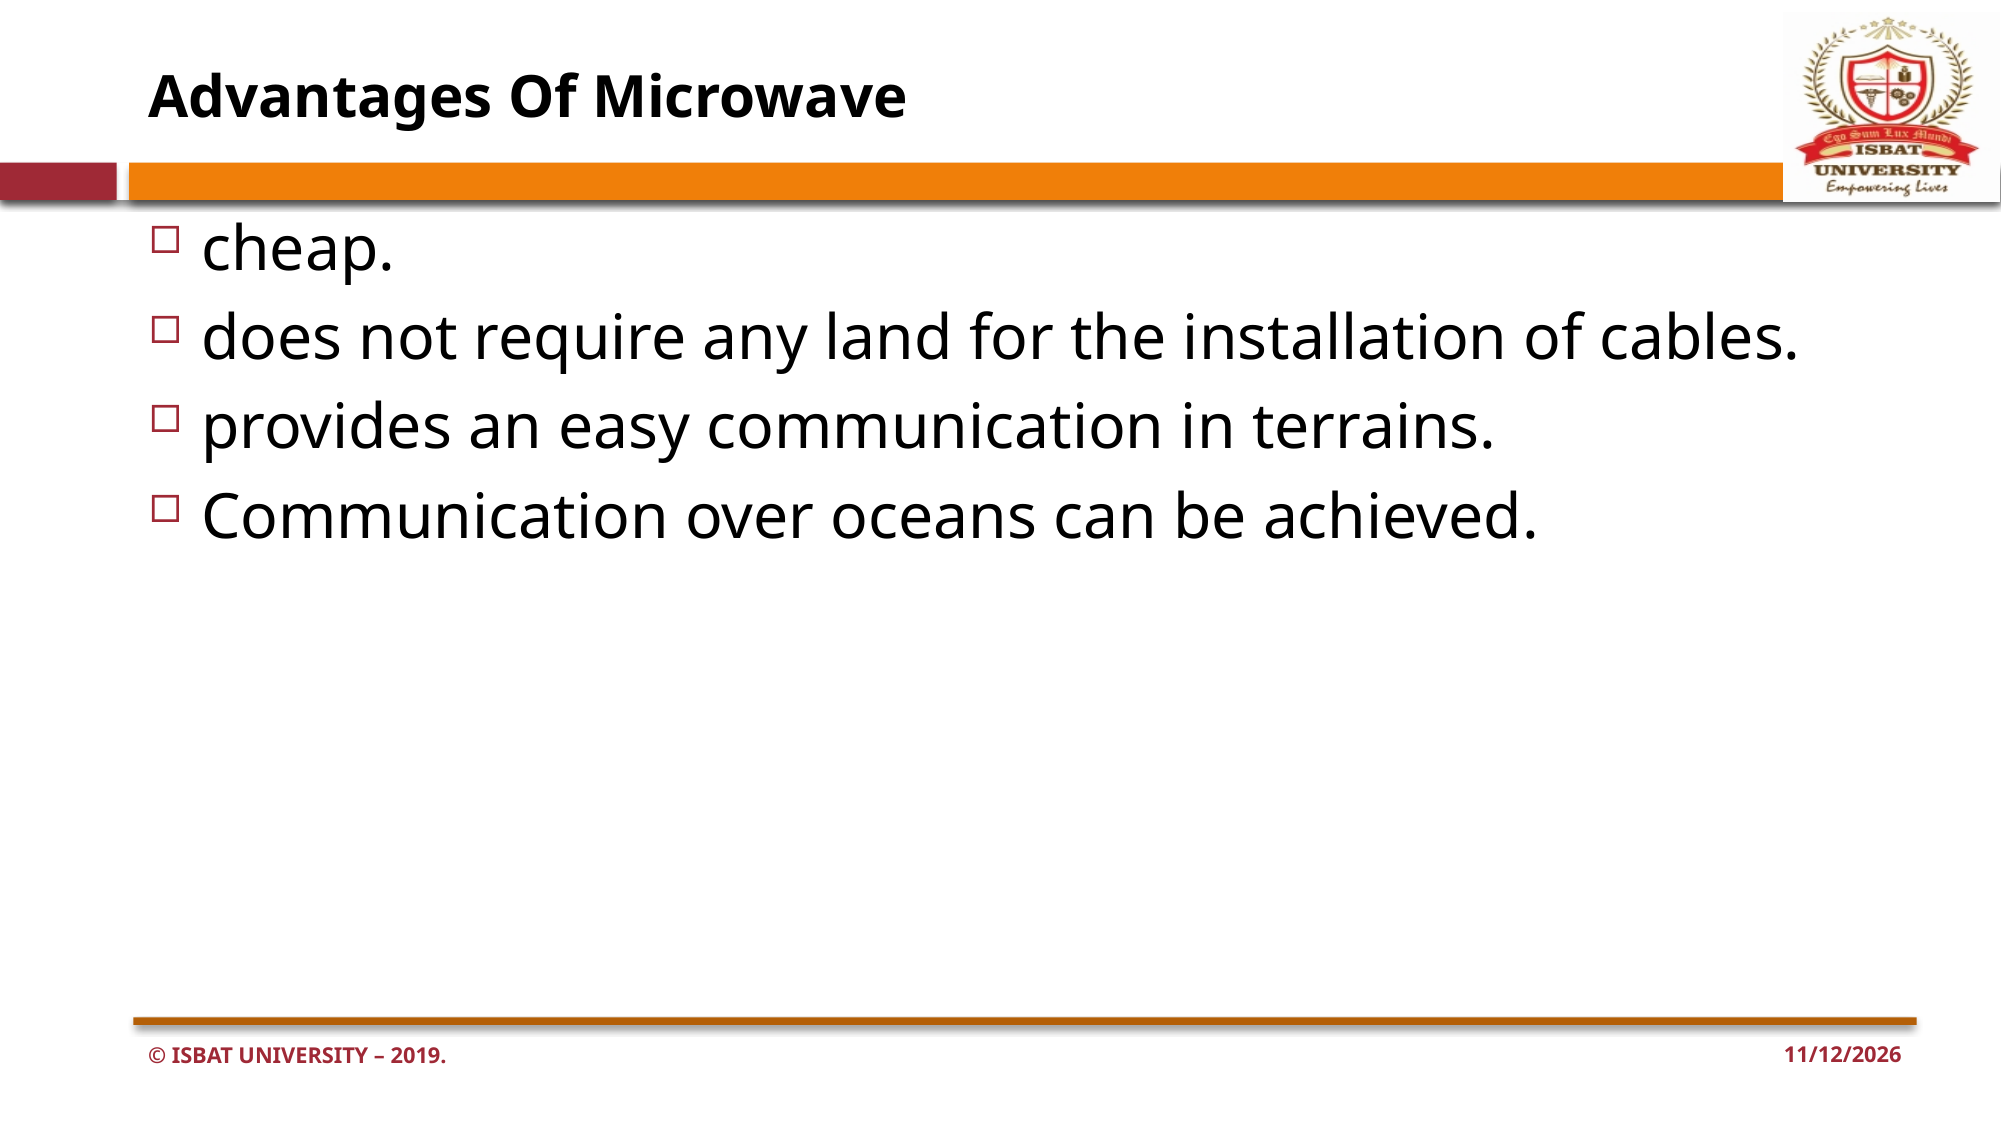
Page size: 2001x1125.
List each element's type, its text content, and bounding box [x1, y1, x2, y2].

title Advantages Of Microwave [133, 24, 1784, 163]
picture [1783, 12, 2000, 202]
list cheap. does not require any land for the installation of cables. provides an easy communication in terrains. Communication over oceans can be achieved. [133, 200, 1918, 1000]
